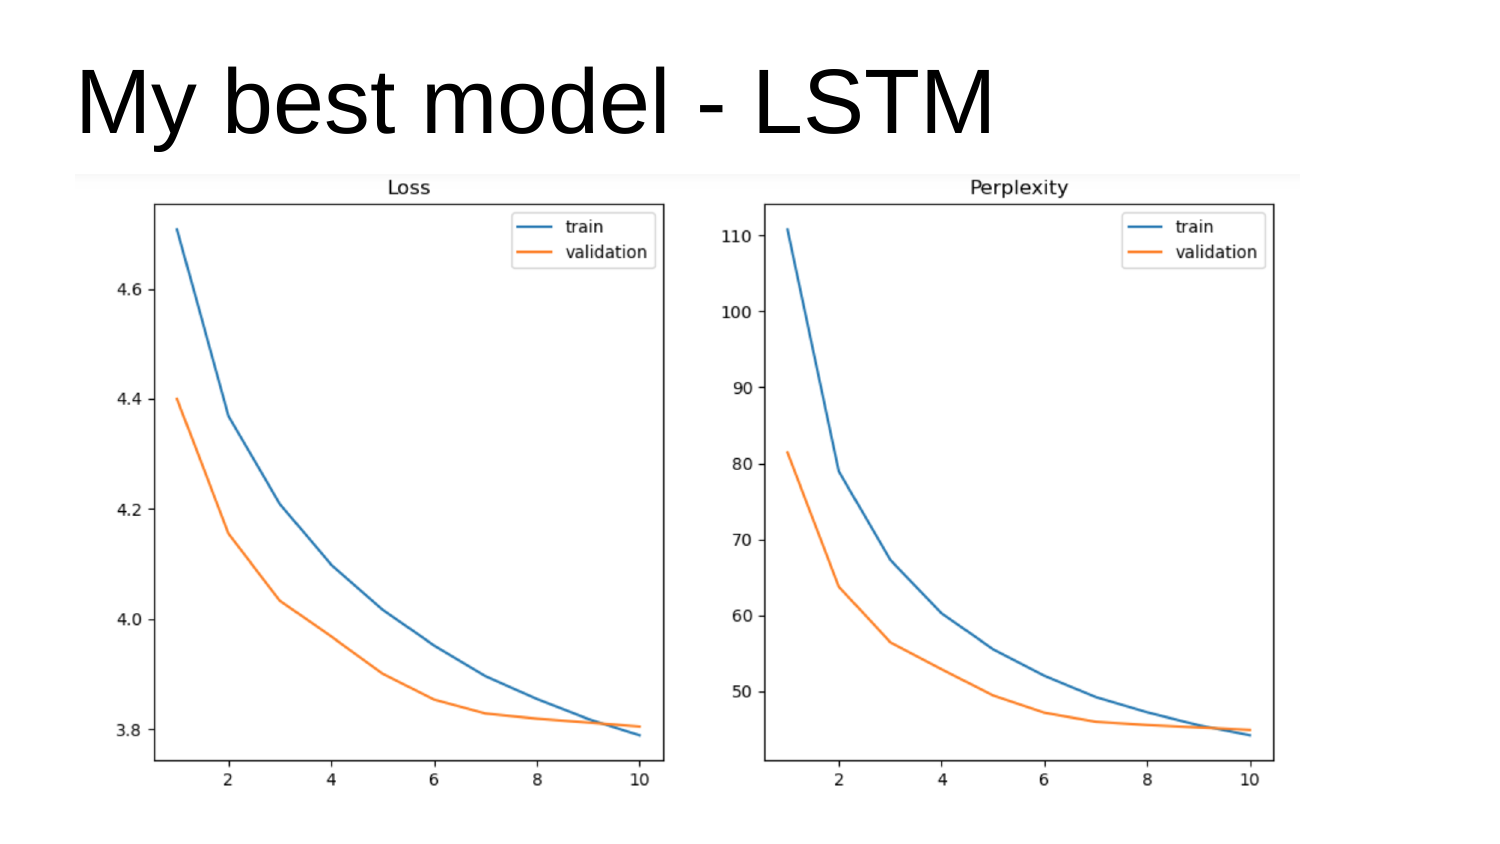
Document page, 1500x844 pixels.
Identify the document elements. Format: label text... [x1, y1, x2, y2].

picture [74, 174, 1300, 797]
title My best model - LSTM [75, 33, 1425, 175]
